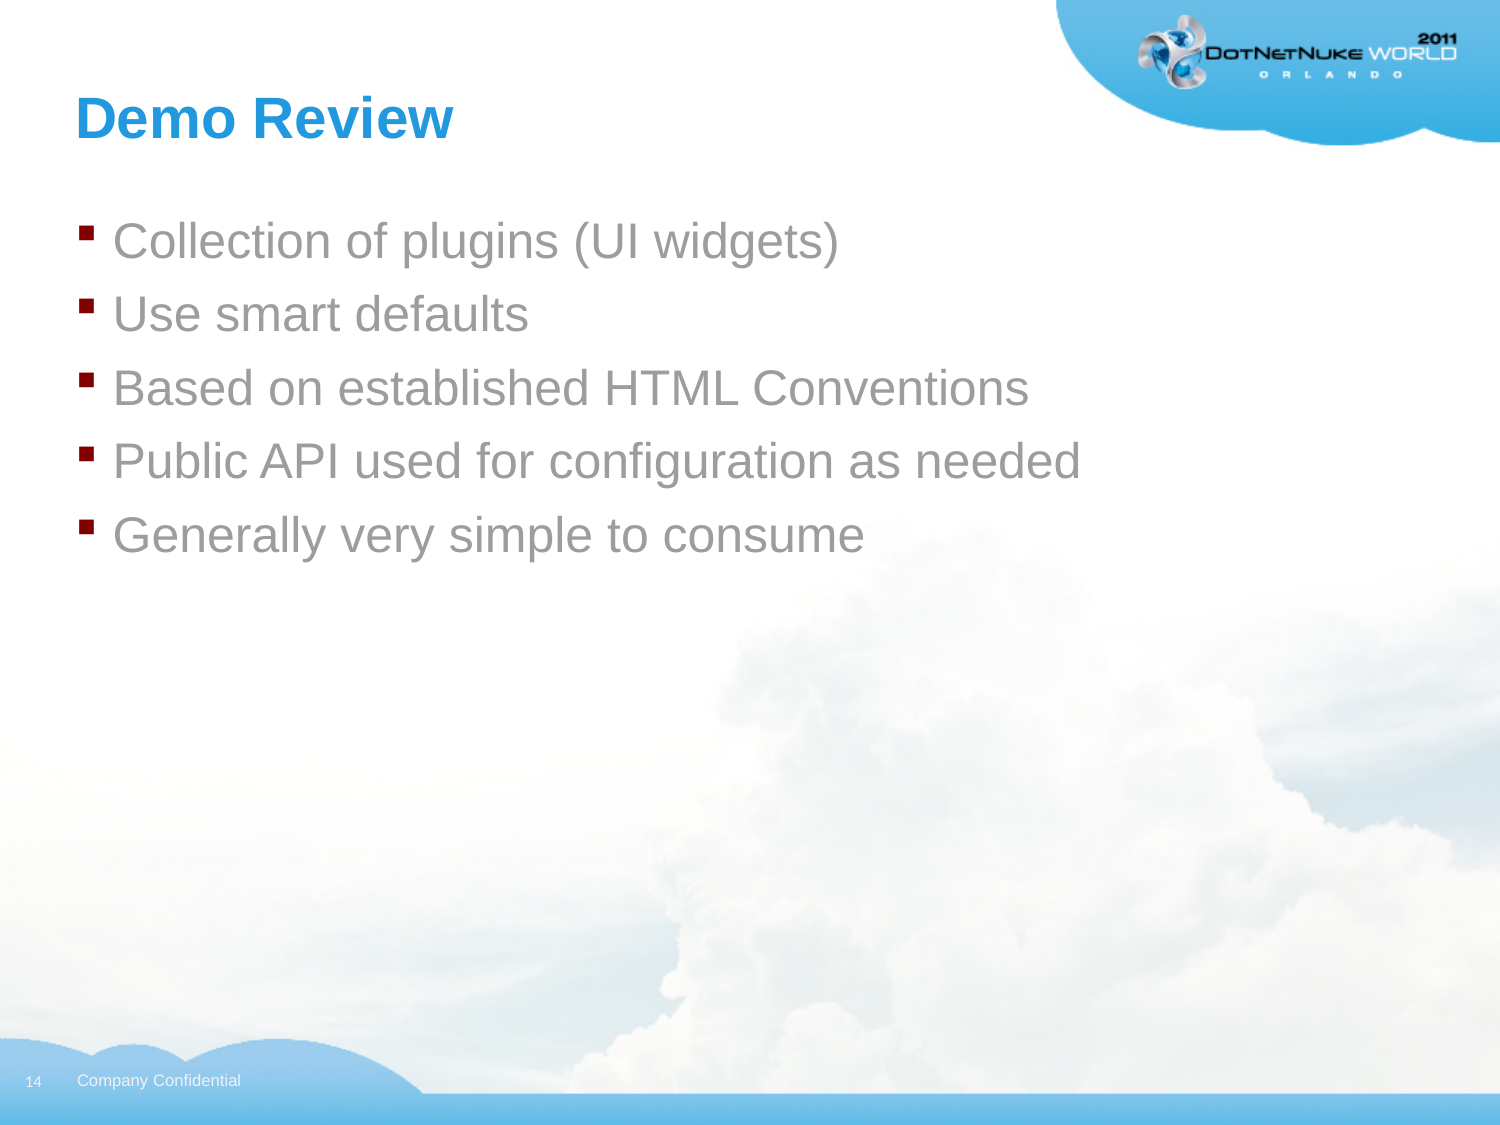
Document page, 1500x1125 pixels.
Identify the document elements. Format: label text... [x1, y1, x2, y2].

title Demo Review [75, 24, 1050, 150]
picture [0, 0, 1500, 1125]
list Collection of plugins (UI widgets) Use smart defaults Based on established HTML Conventions Public API used for configuration as needed Generally very simple to consume [75, 212, 1425, 1005]
